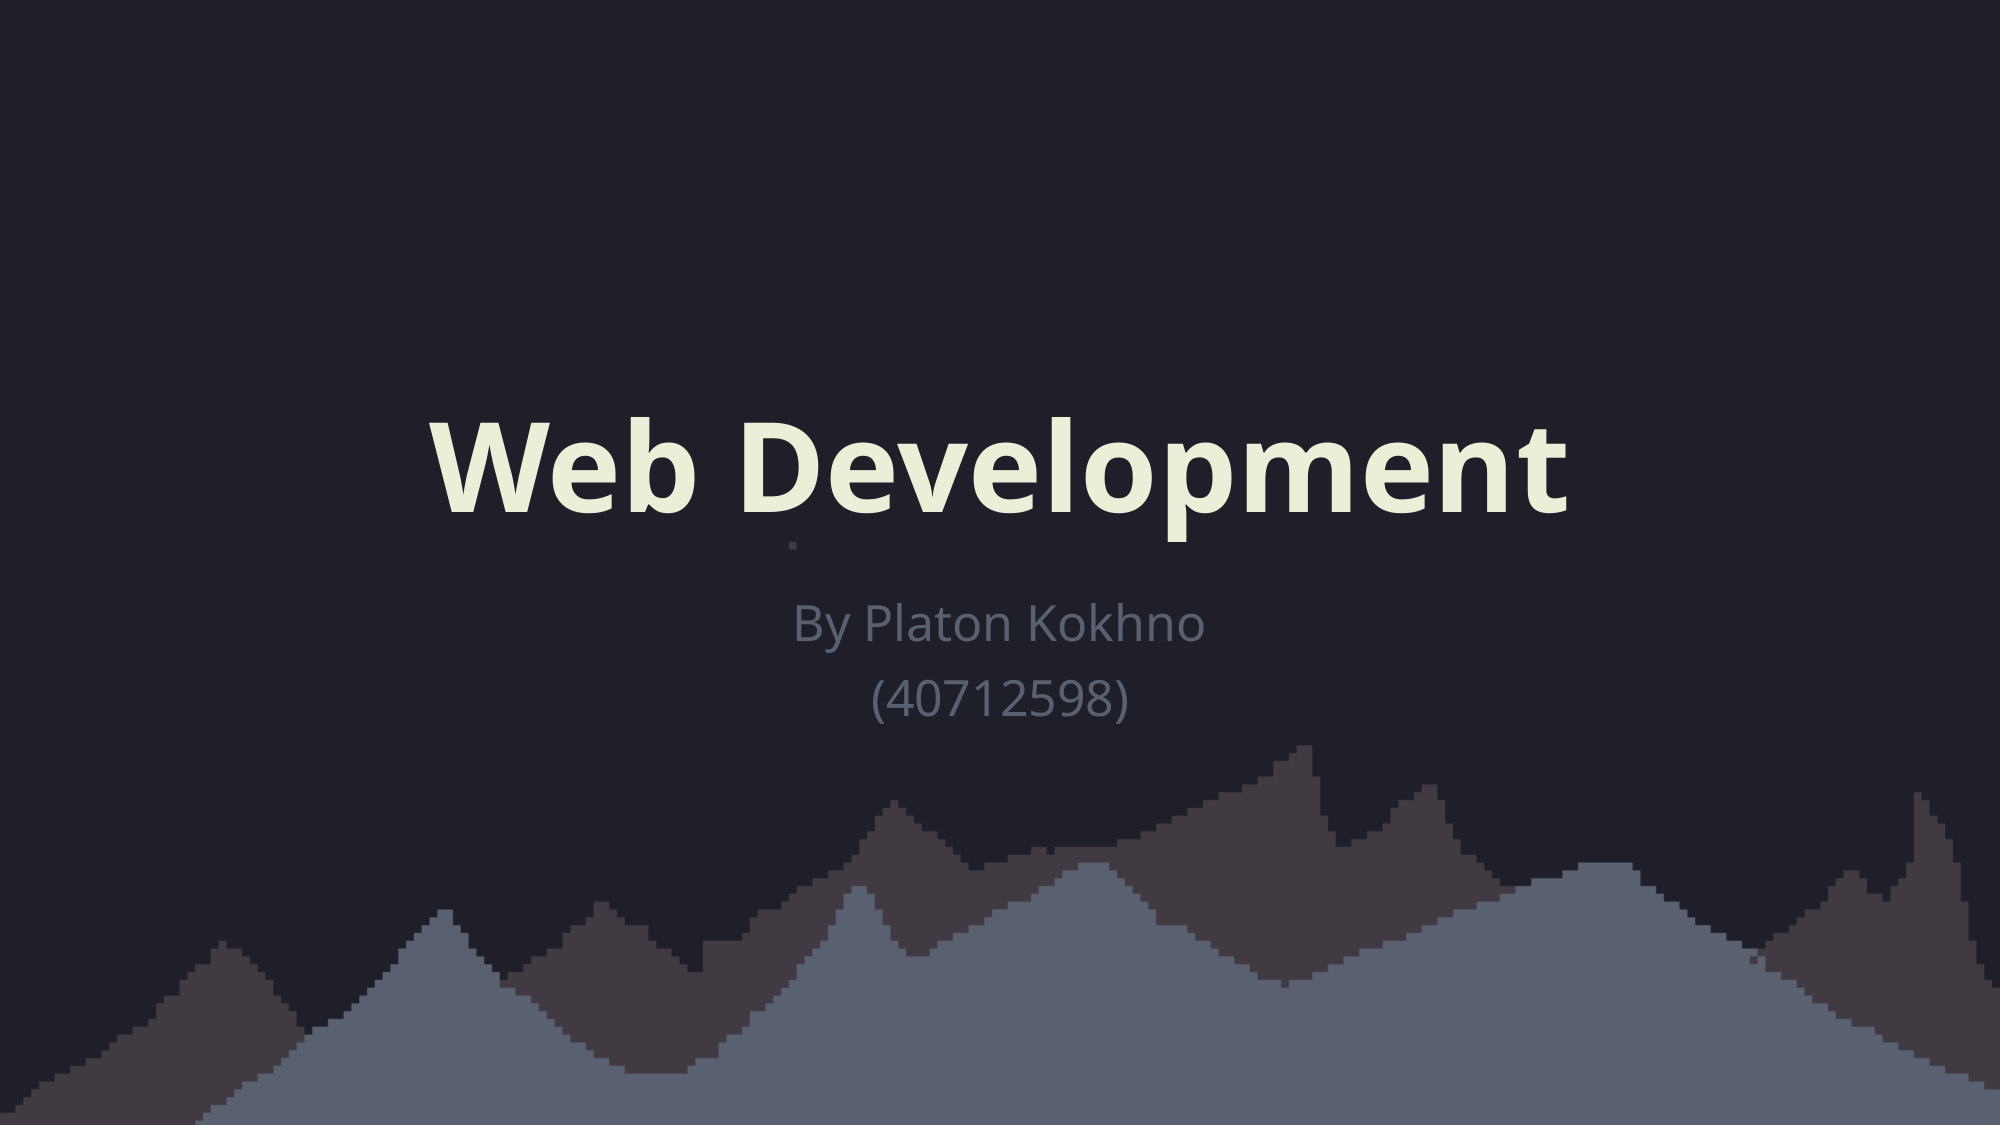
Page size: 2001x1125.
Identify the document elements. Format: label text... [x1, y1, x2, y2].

title Web Development [249, 155, 1750, 502]
picture [0, 502, 2000, 1125]
